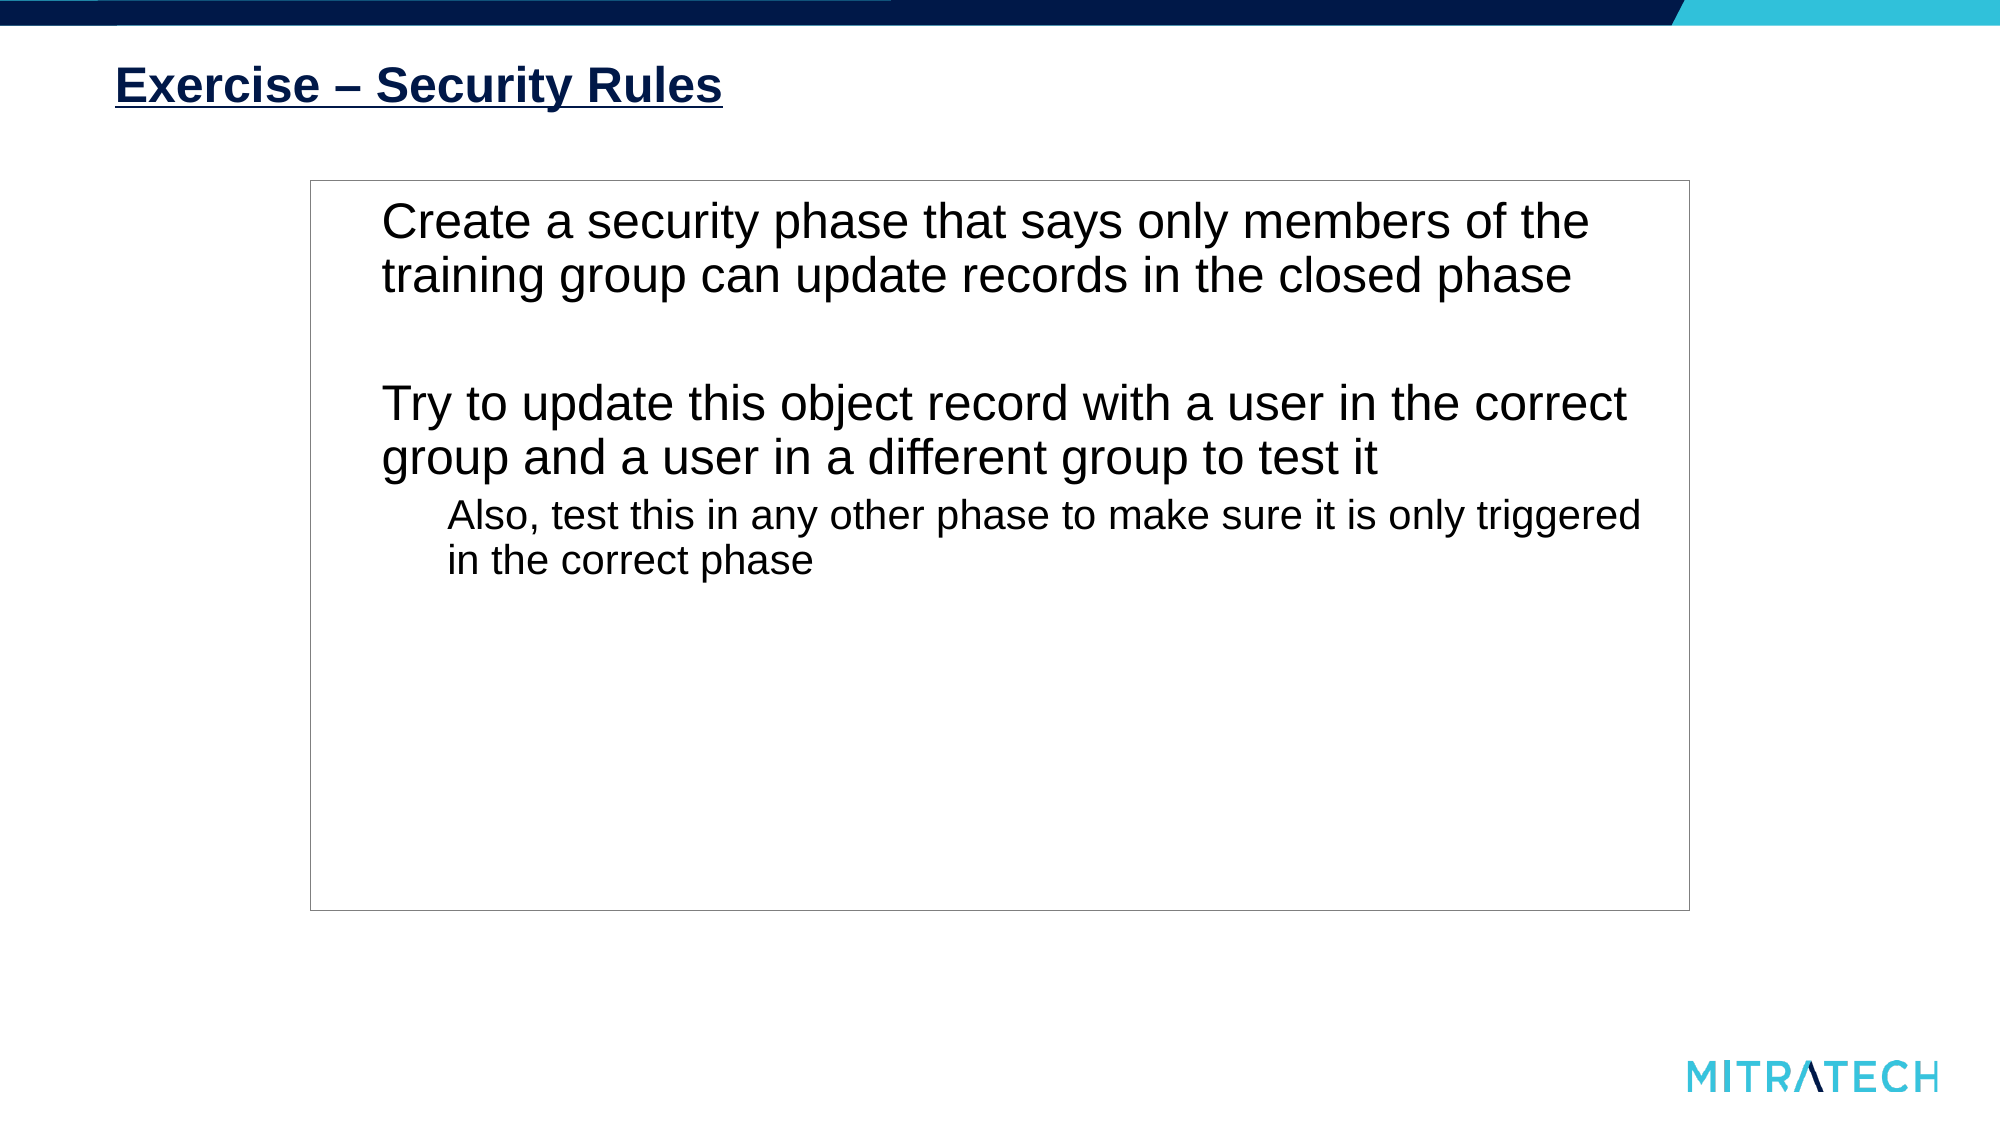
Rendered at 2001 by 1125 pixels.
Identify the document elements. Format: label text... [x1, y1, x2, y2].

list Create a security phase that says only members of the training group can update records in the closed phase Try to update this object record with a user in the correct group and a user in a different group to test it Also, test this in any other phase to make sure it is only triggered in the correct phase [310, 180, 1690, 911]
title Exercise – Security Rules [99, 44, 1694, 132]
